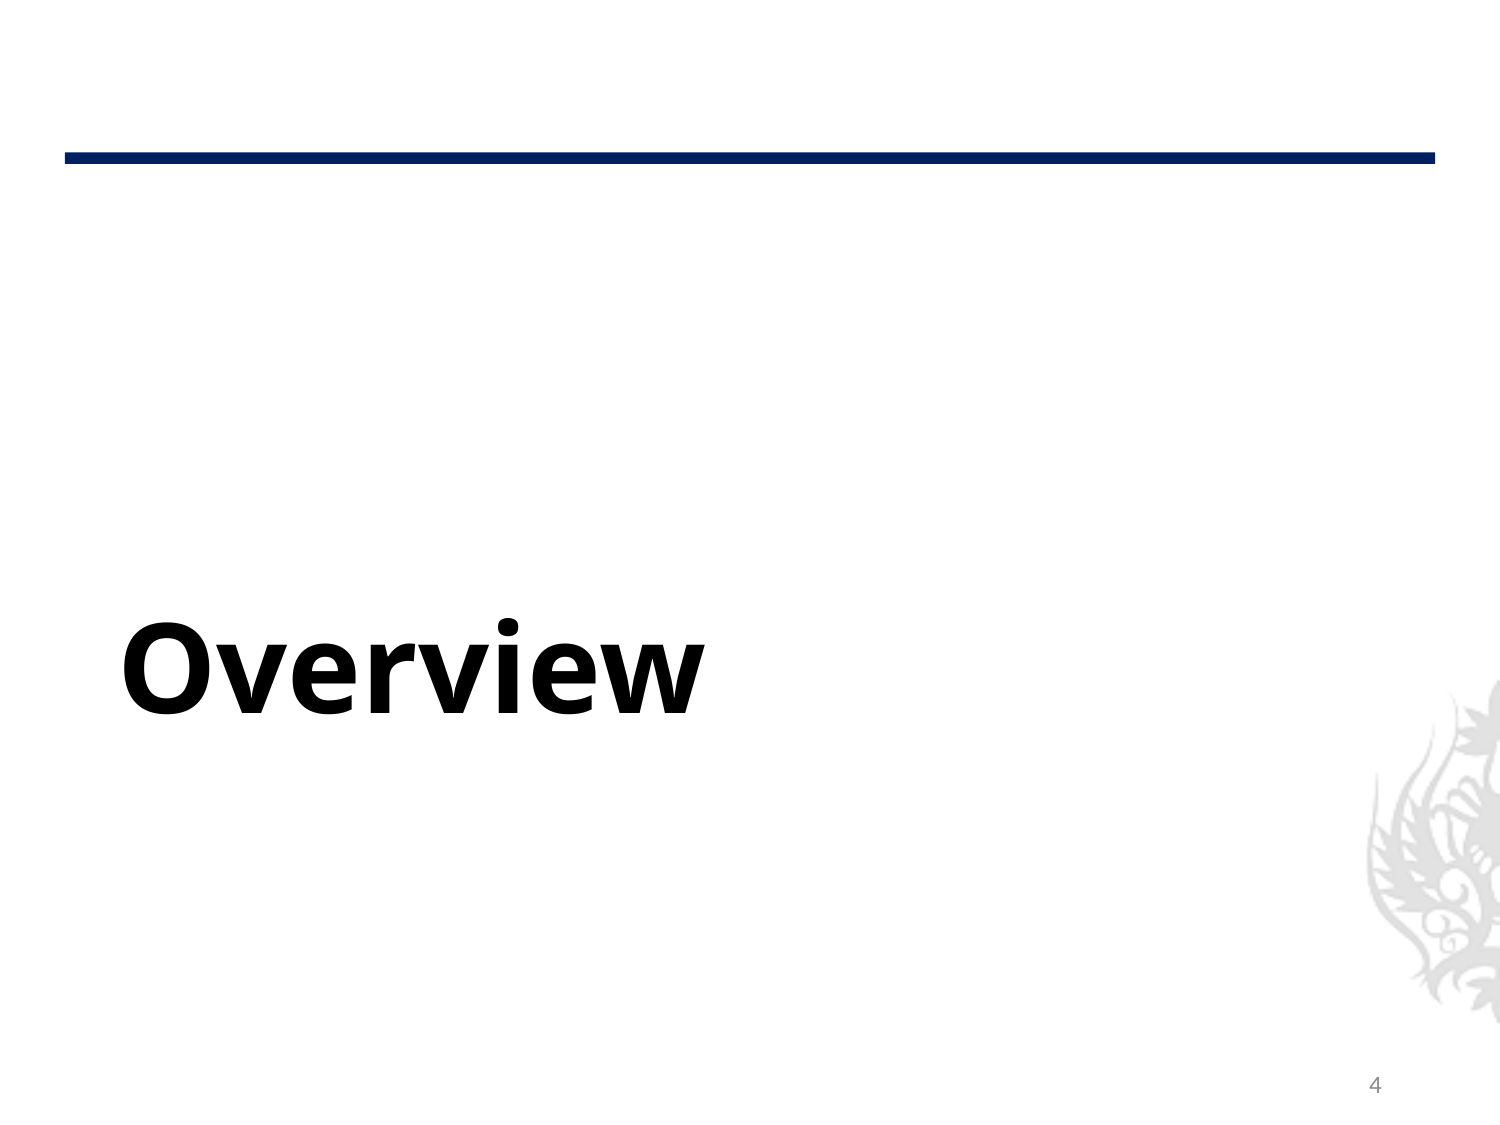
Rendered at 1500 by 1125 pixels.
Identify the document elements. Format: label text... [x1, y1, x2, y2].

slide_number 4 [1059, 1057, 1397, 1111]
title Overview [102, 280, 1397, 749]
